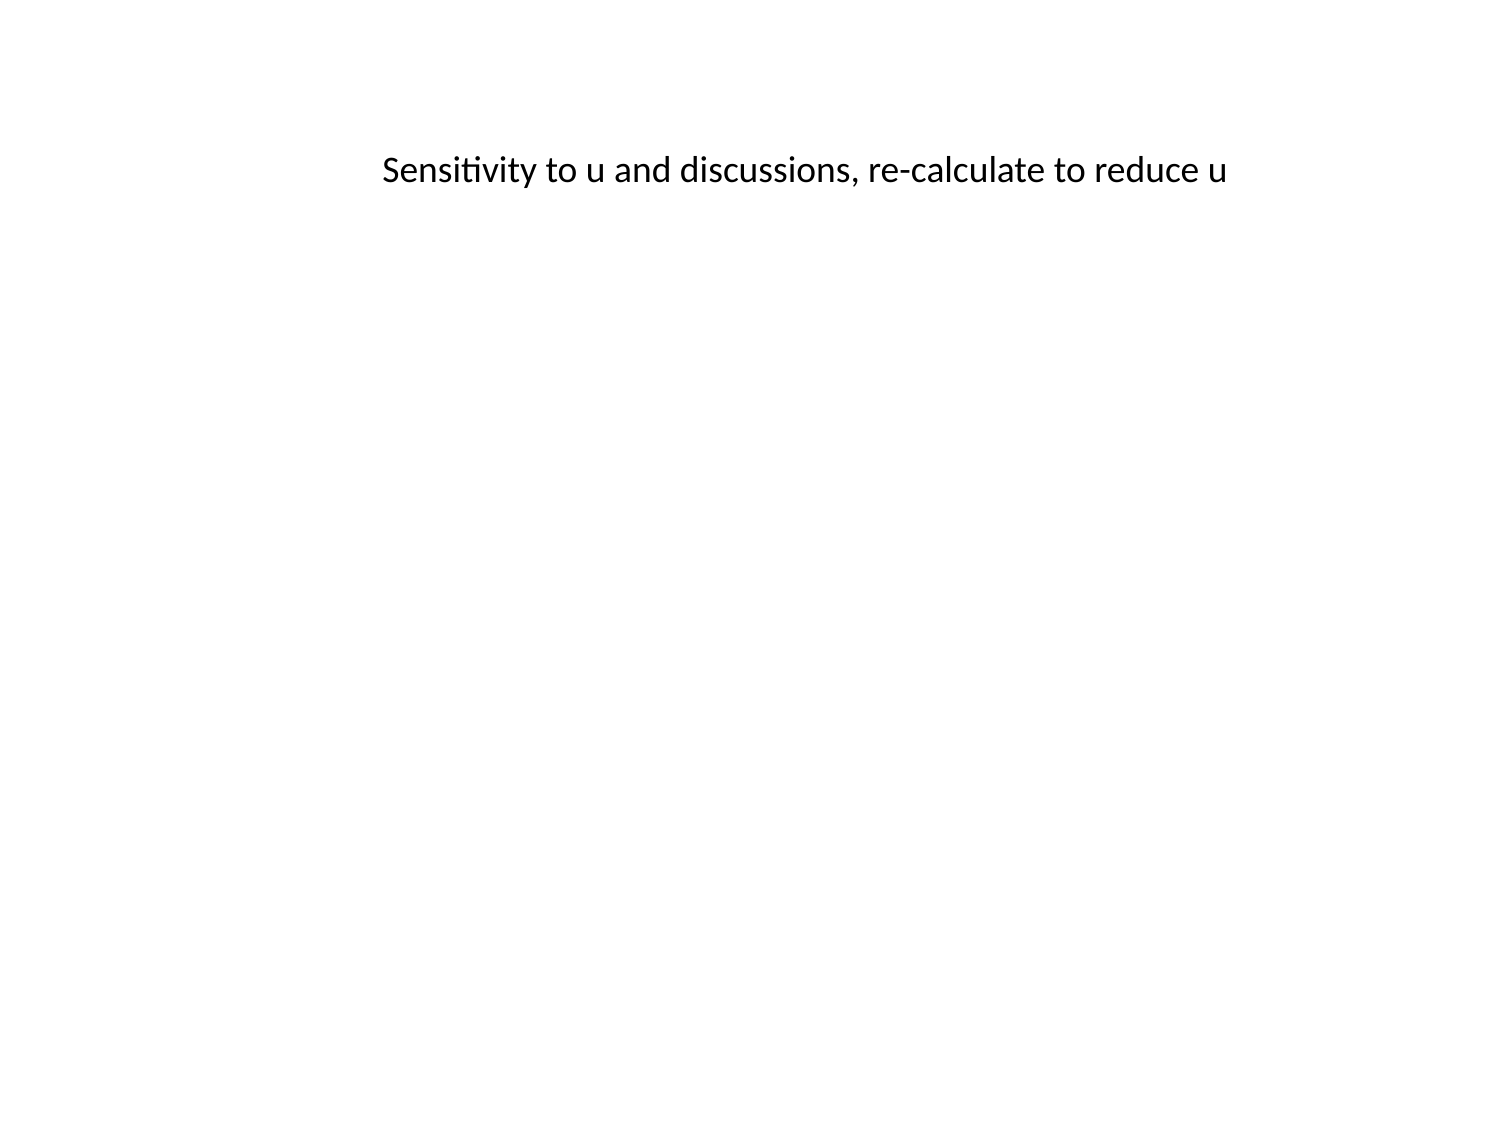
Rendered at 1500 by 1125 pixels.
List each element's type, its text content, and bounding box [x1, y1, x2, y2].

text_box Sensitivity to u and discussions, re-calculate to reduce u [367, 137, 1244, 198]
